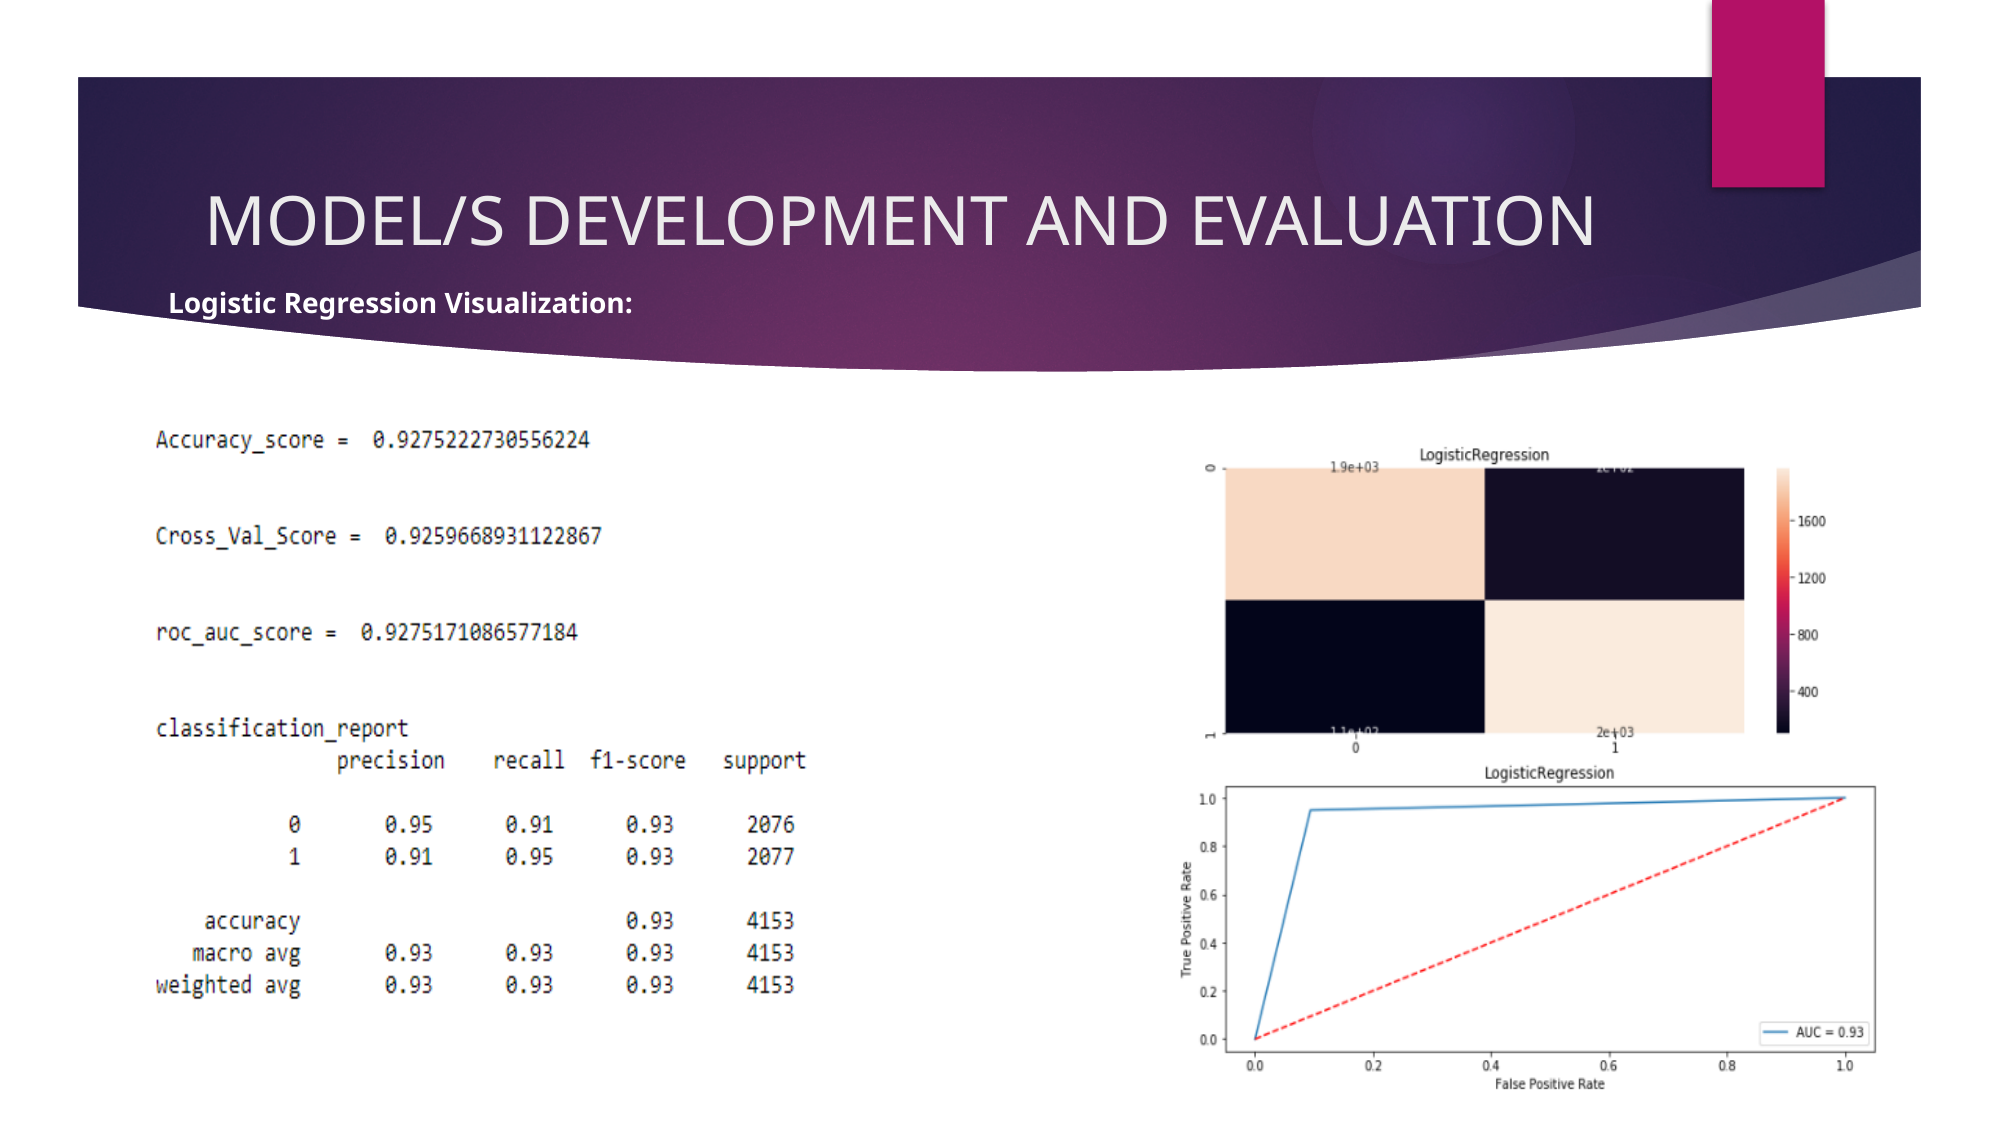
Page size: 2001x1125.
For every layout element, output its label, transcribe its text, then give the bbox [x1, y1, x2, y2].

list Logistic Regression Visualization: [153, 277, 727, 344]
title MODEL/S DEVELOPMENT AND EVALUATION [189, 159, 1627, 276]
picture [1145, 407, 1937, 1106]
picture [99, 386, 979, 1085]
